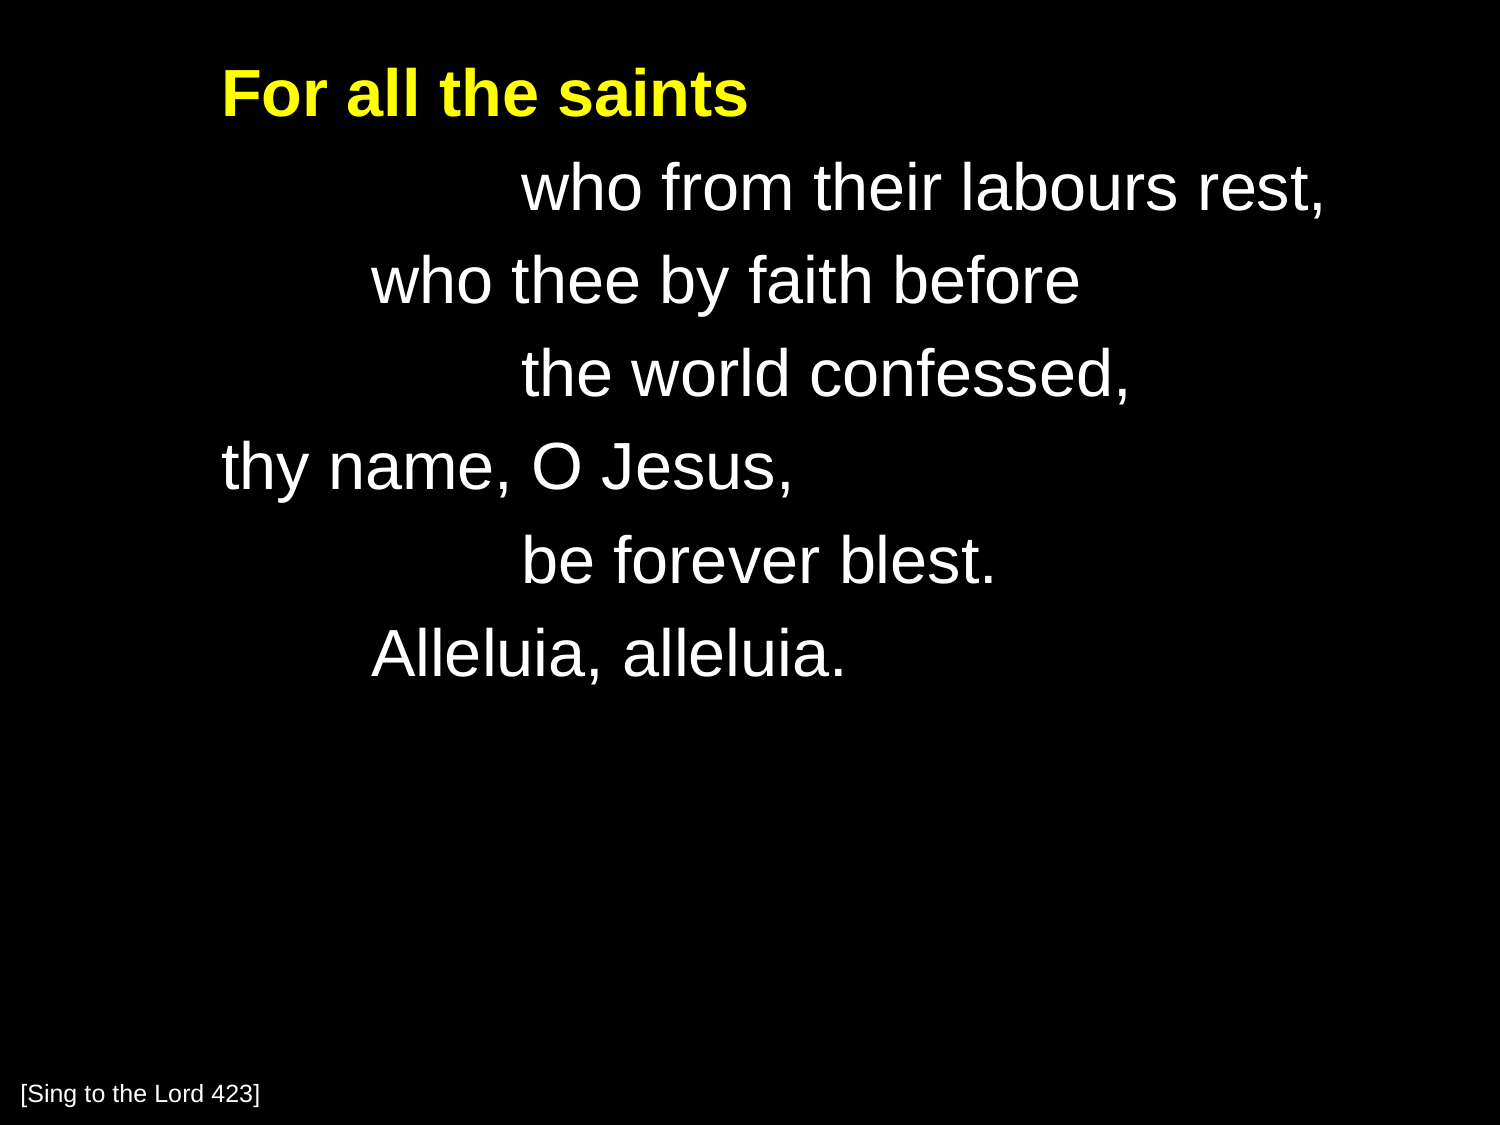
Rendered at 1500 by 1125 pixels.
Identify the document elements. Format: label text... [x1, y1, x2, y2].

list For all the saints who from their labours rest, who thee by faith before the world confessed, thy name, O Jesus, be forever blest. Alleluia, alleluia. [0, 42, 1500, 1047]
text_box [Sing to the Lord 423] [5, 1070, 526, 1115]
